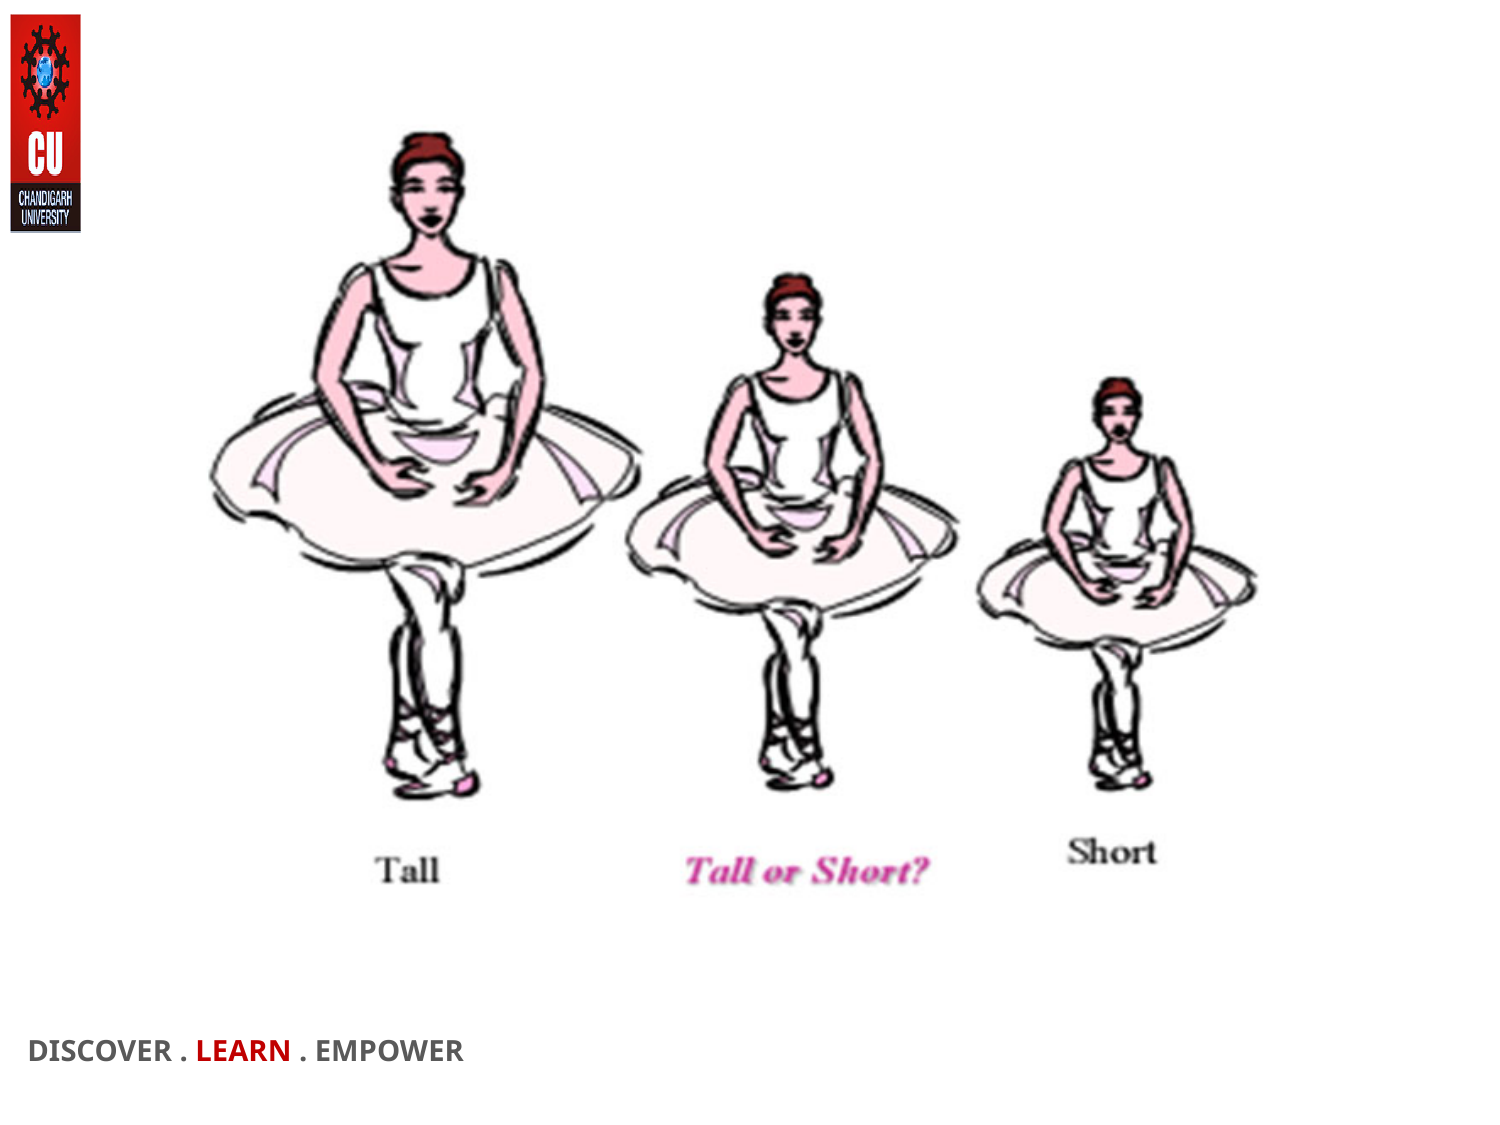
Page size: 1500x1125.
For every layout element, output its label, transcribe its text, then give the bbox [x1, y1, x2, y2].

text_box DISCOVER . LEARN . EMPOWER [12, 1024, 601, 1110]
picture [180, 112, 1320, 913]
picture [1, 3, 91, 238]
